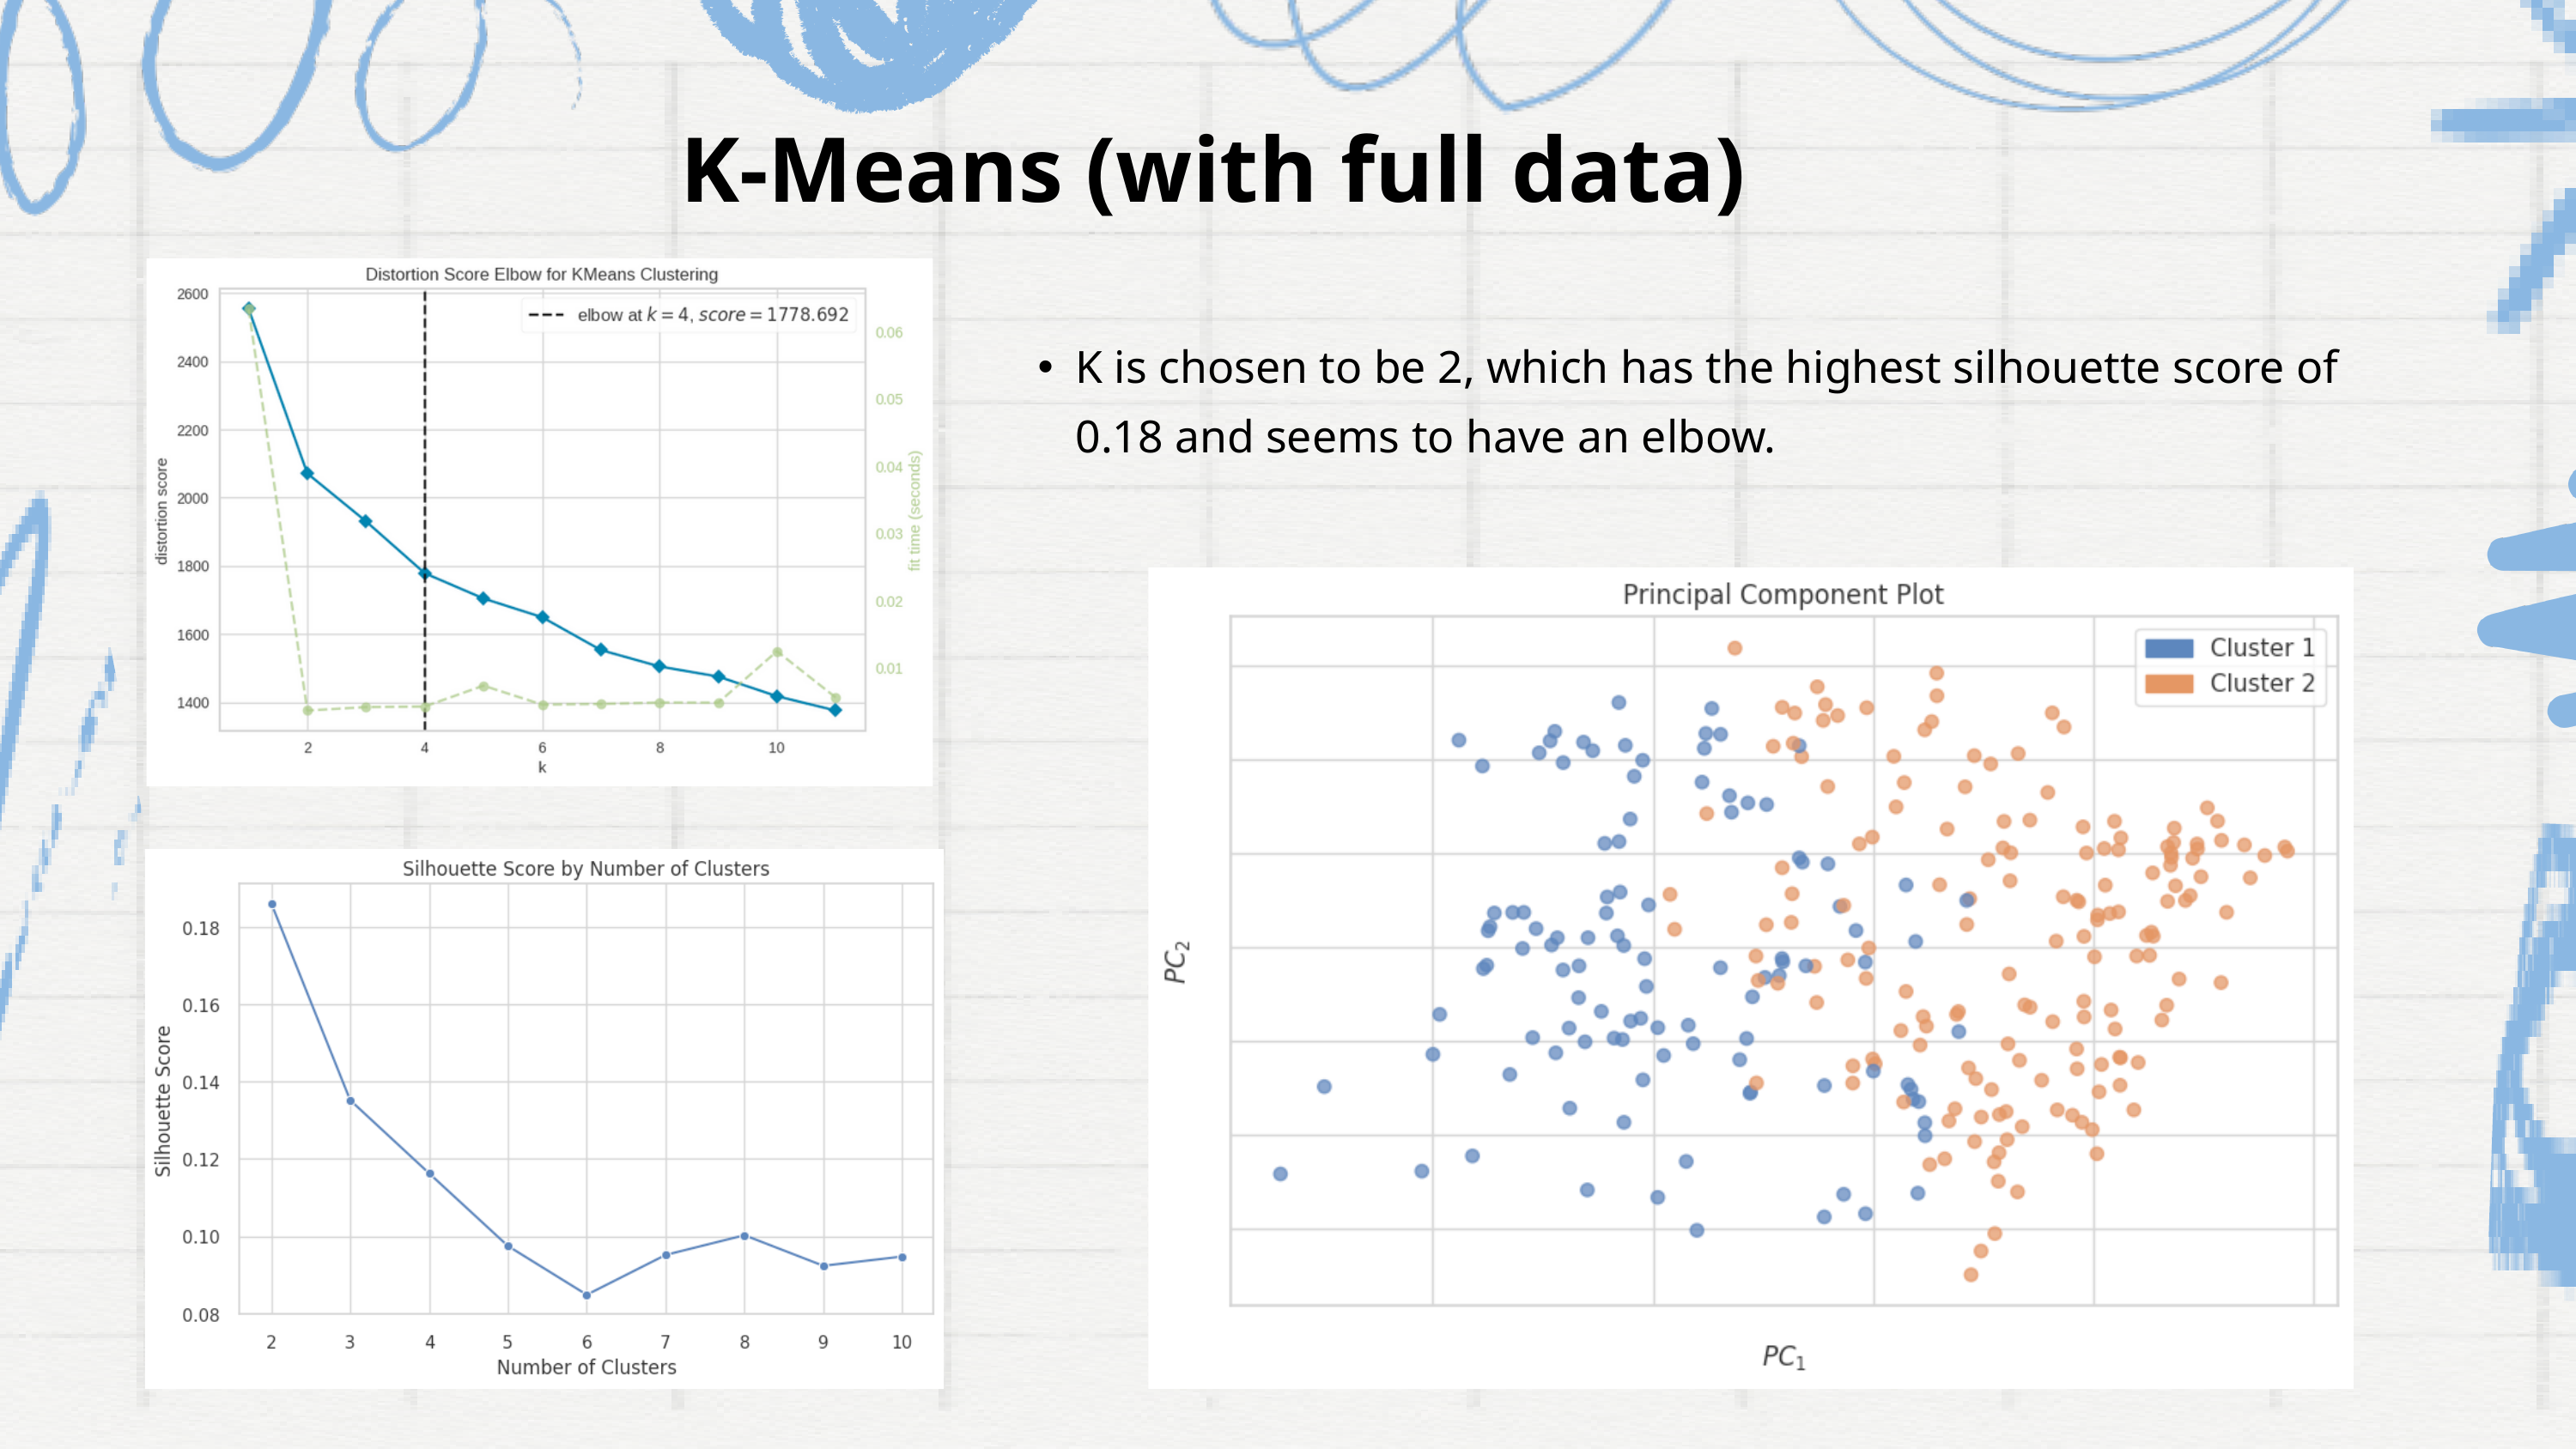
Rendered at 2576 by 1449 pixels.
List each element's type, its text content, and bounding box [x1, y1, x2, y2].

text_box [684, 0, 1092, 115]
text_box [0, 0, 583, 216]
text_box [144, 849, 945, 1389]
text_box [0, 0, 2576, 1449]
text_box K-Means (with full data) [321, 133, 2105, 221]
text_box [2486, 822, 2576, 1301]
text_box K is chosen to be 2, which has the highest silhouette score of 0.18 and seems to have an elbow. [999, 323, 2354, 462]
text_box [1092, 0, 1830, 115]
text_box [146, 258, 933, 786]
text_box [1148, 567, 2354, 1389]
text_box [2464, 334, 2576, 838]
text_box [0, 333, 149, 1046]
text_box [1803, 0, 2409, 116]
text_box [2431, 0, 2576, 334]
